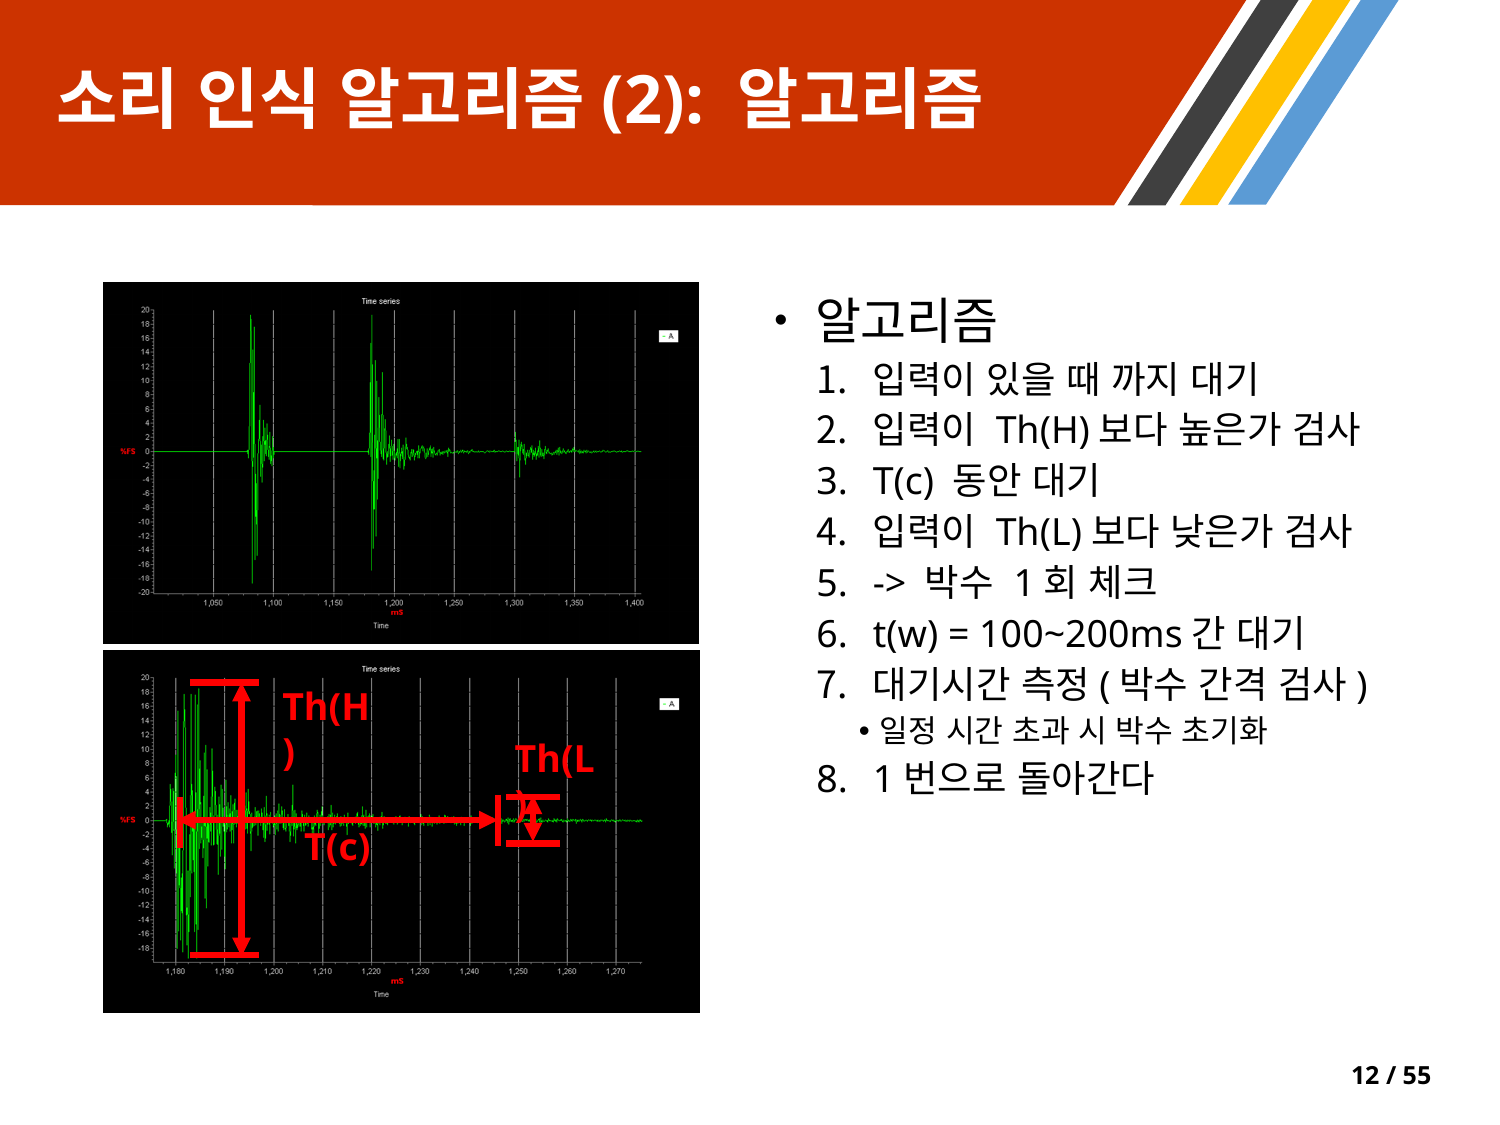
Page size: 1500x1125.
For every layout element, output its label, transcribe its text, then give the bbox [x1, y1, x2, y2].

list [103, 282, 699, 644]
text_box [506, 795, 560, 844]
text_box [189, 821, 259, 957]
list 알고리즘 입력이 있을 때 까지 대기 입력이 Th(H)보다 높은가 검사 T(c) 동안 대기 입력이 Th(L)보다 낮은가 검사 -> 박수 1회 체크 t(w) = 100~200ms간 대기 대기시간 측정(박수 간격 검사) 일정 시간 초과 시 박수 초기화 1번으로 돌아간다 [759, 282, 1397, 1014]
title 소리 인식 알고리즘(2): 알고리즘 [41, 38, 1336, 167]
picture [103, 650, 700, 1013]
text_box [189, 682, 259, 820]
